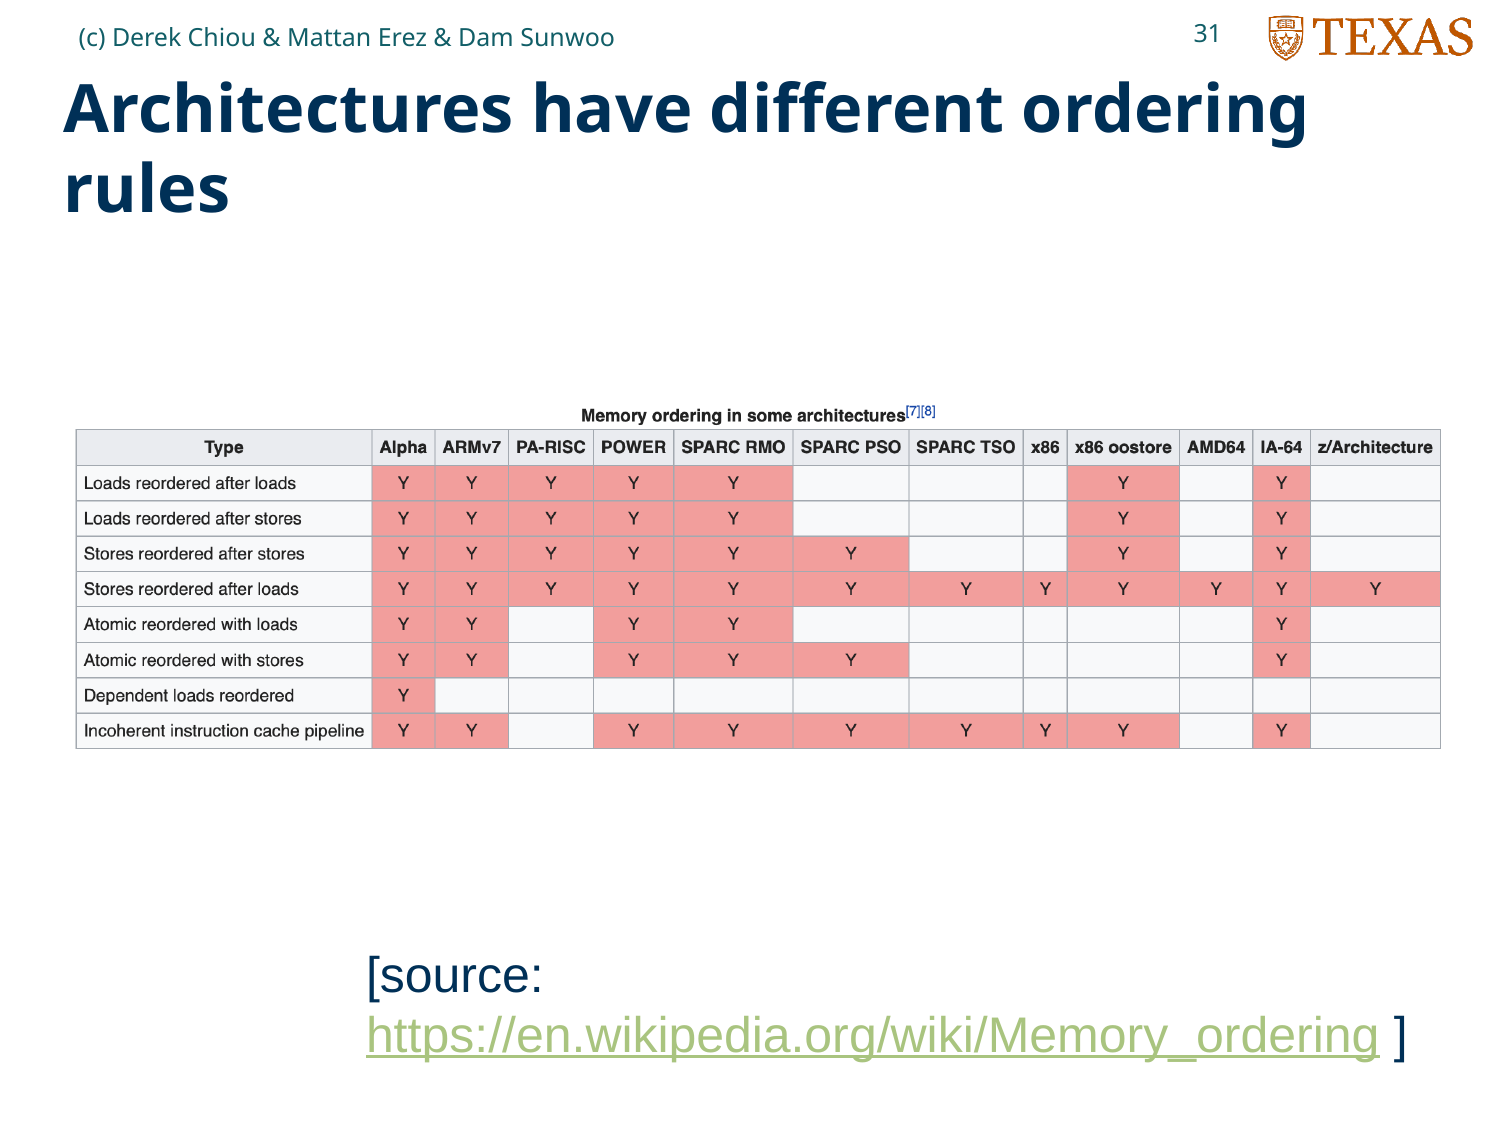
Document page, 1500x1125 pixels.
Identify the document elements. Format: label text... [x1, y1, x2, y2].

title Architectures have different ordering rules [63, 75, 1475, 223]
picture [63, 399, 1452, 758]
picture [1268, 12, 1474, 63]
footer (c) Derek Chiou & Mattan Erez & Dam Sunwoo [63, 3, 914, 73]
text_box [source: https://en.wikipedia.org/wiki/Memory_ordering ] [351, 934, 1452, 1070]
slide_number 31 [1100, 0, 1238, 73]
